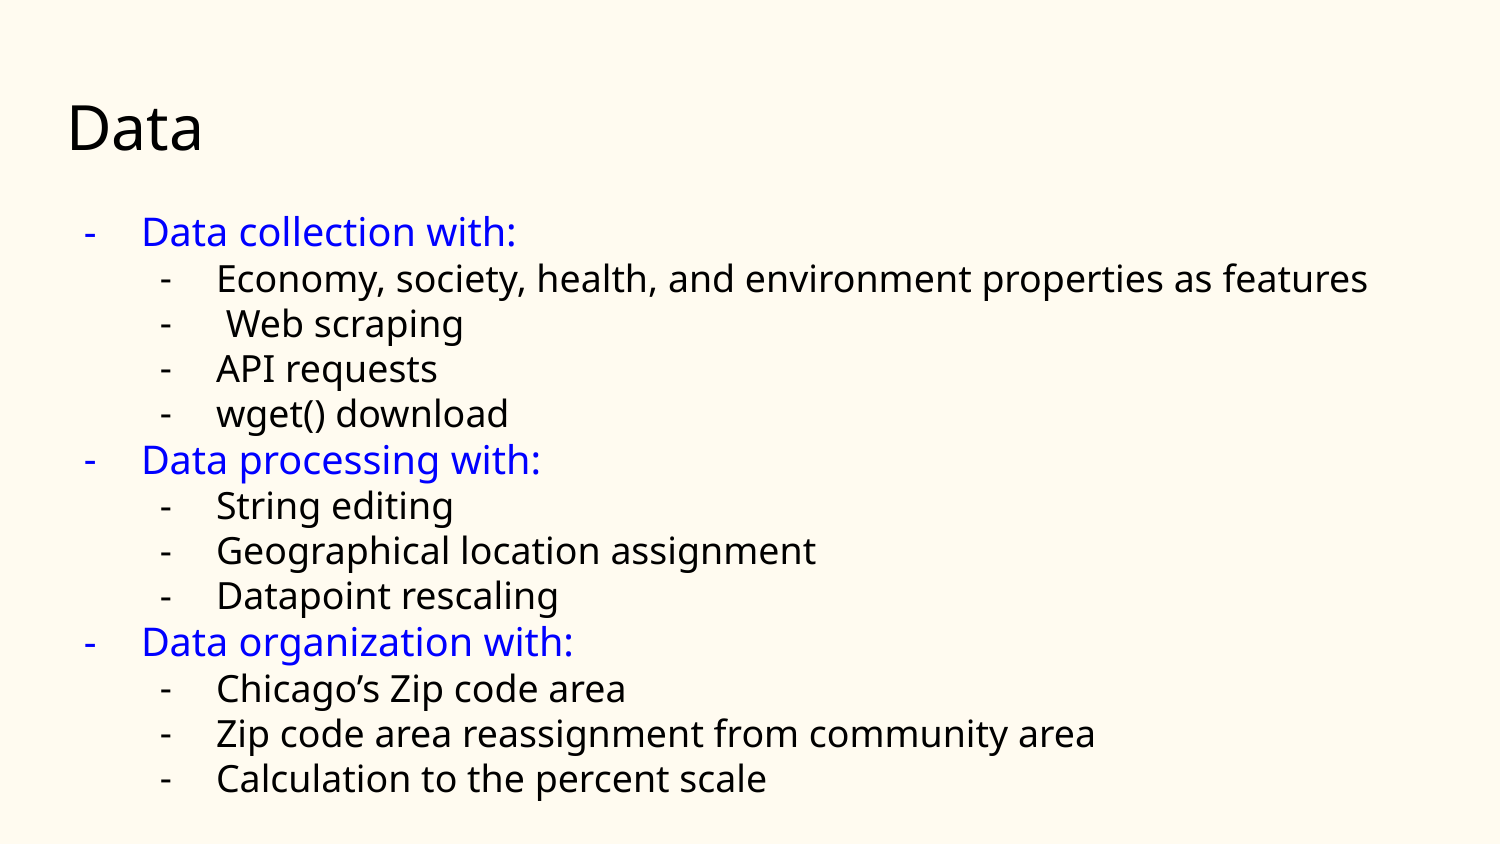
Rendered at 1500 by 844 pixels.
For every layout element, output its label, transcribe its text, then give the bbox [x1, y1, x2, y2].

list Data collection with: Economy, society, health, and environment properties as features Web scraping API requests wget() download Data processing with: String editing Geographical location assignment Datapoint rescaling Data organization with: Chicago’s Zip code area Zip code area reassignment from community area Calculation to the percent scale [51, 192, 1486, 810]
title Data [51, 72, 1449, 174]
